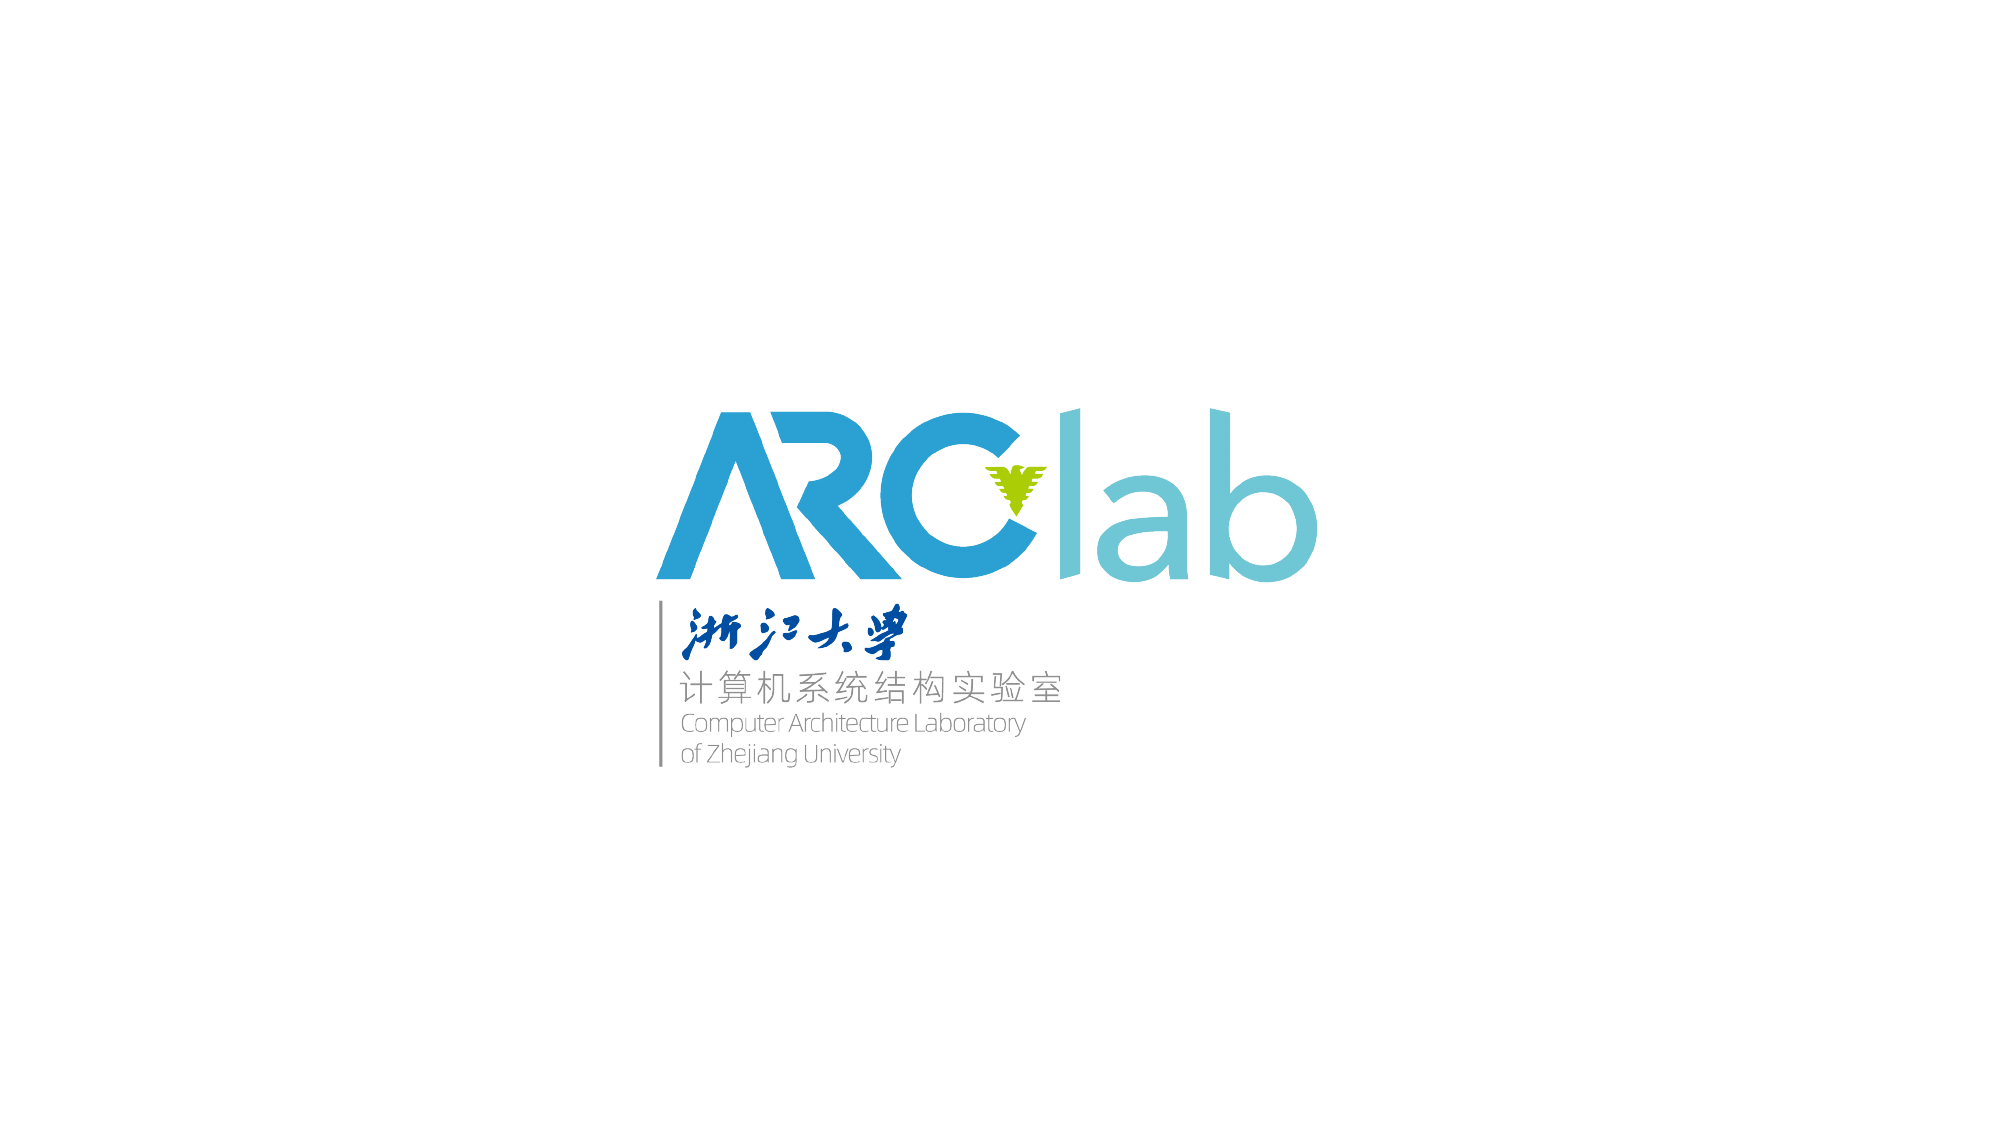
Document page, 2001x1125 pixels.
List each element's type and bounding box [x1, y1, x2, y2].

picture [593, 329, 1407, 796]
